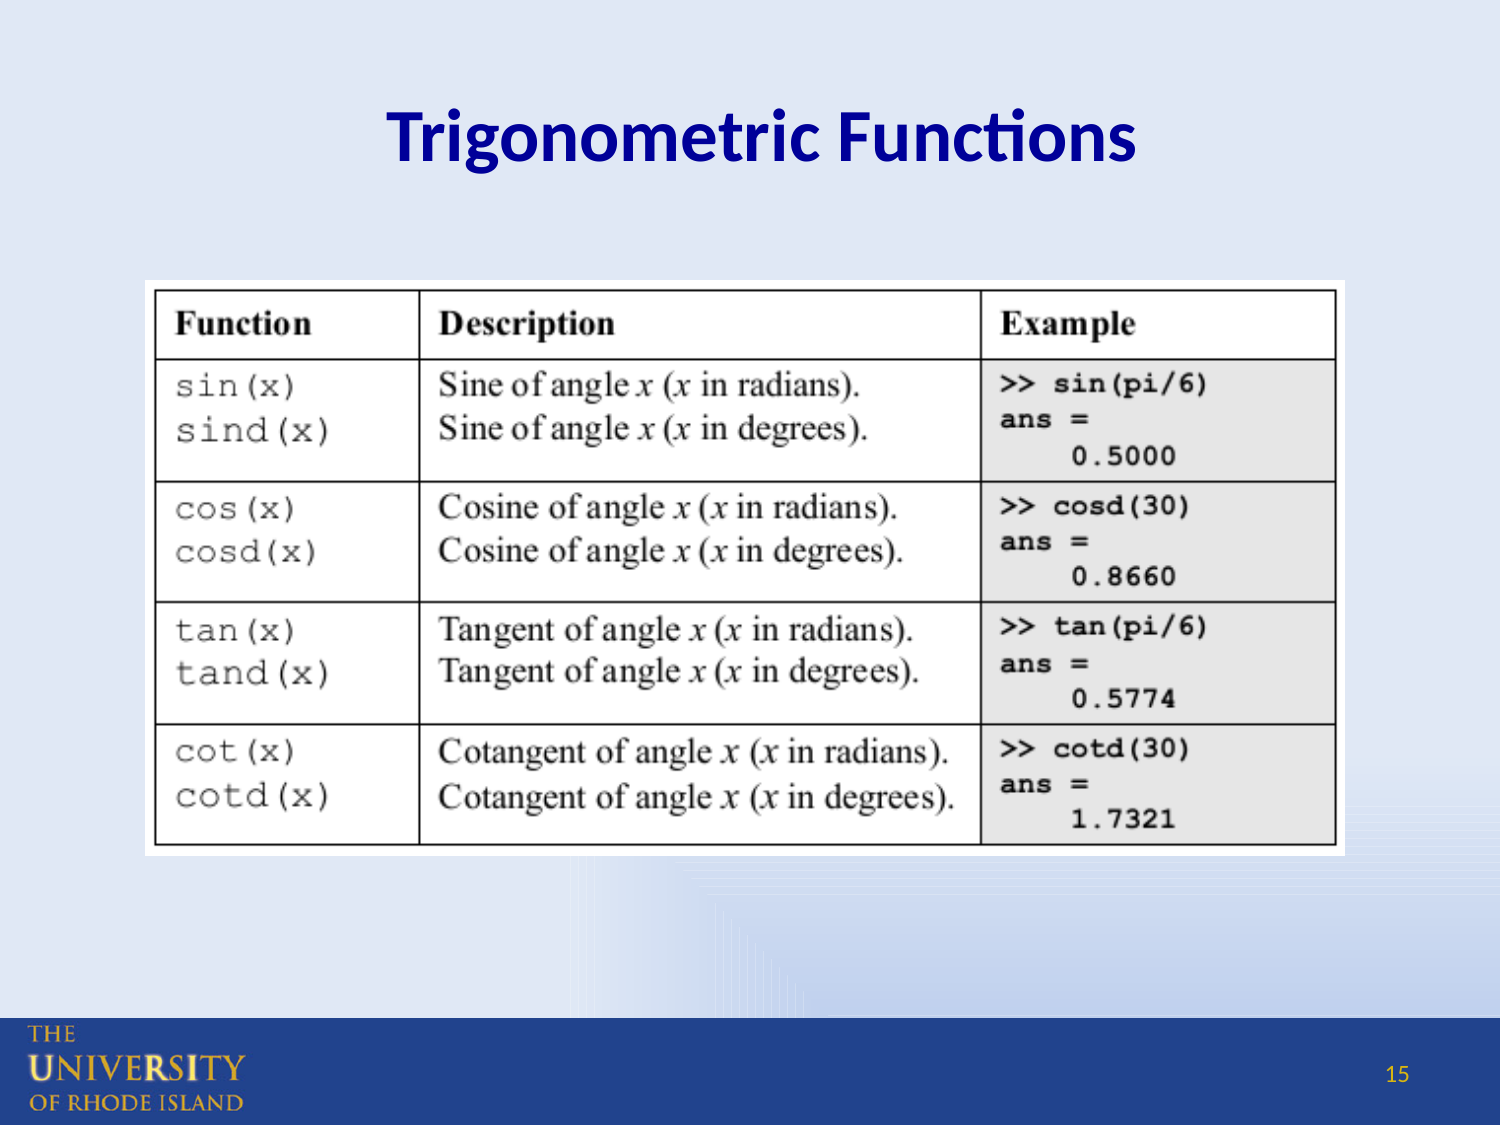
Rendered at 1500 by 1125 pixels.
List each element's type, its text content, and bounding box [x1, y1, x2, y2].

picture [145, 280, 1345, 856]
title Trigonometric Functions [87, 37, 1438, 225]
picture [0, 1018, 1500, 1125]
